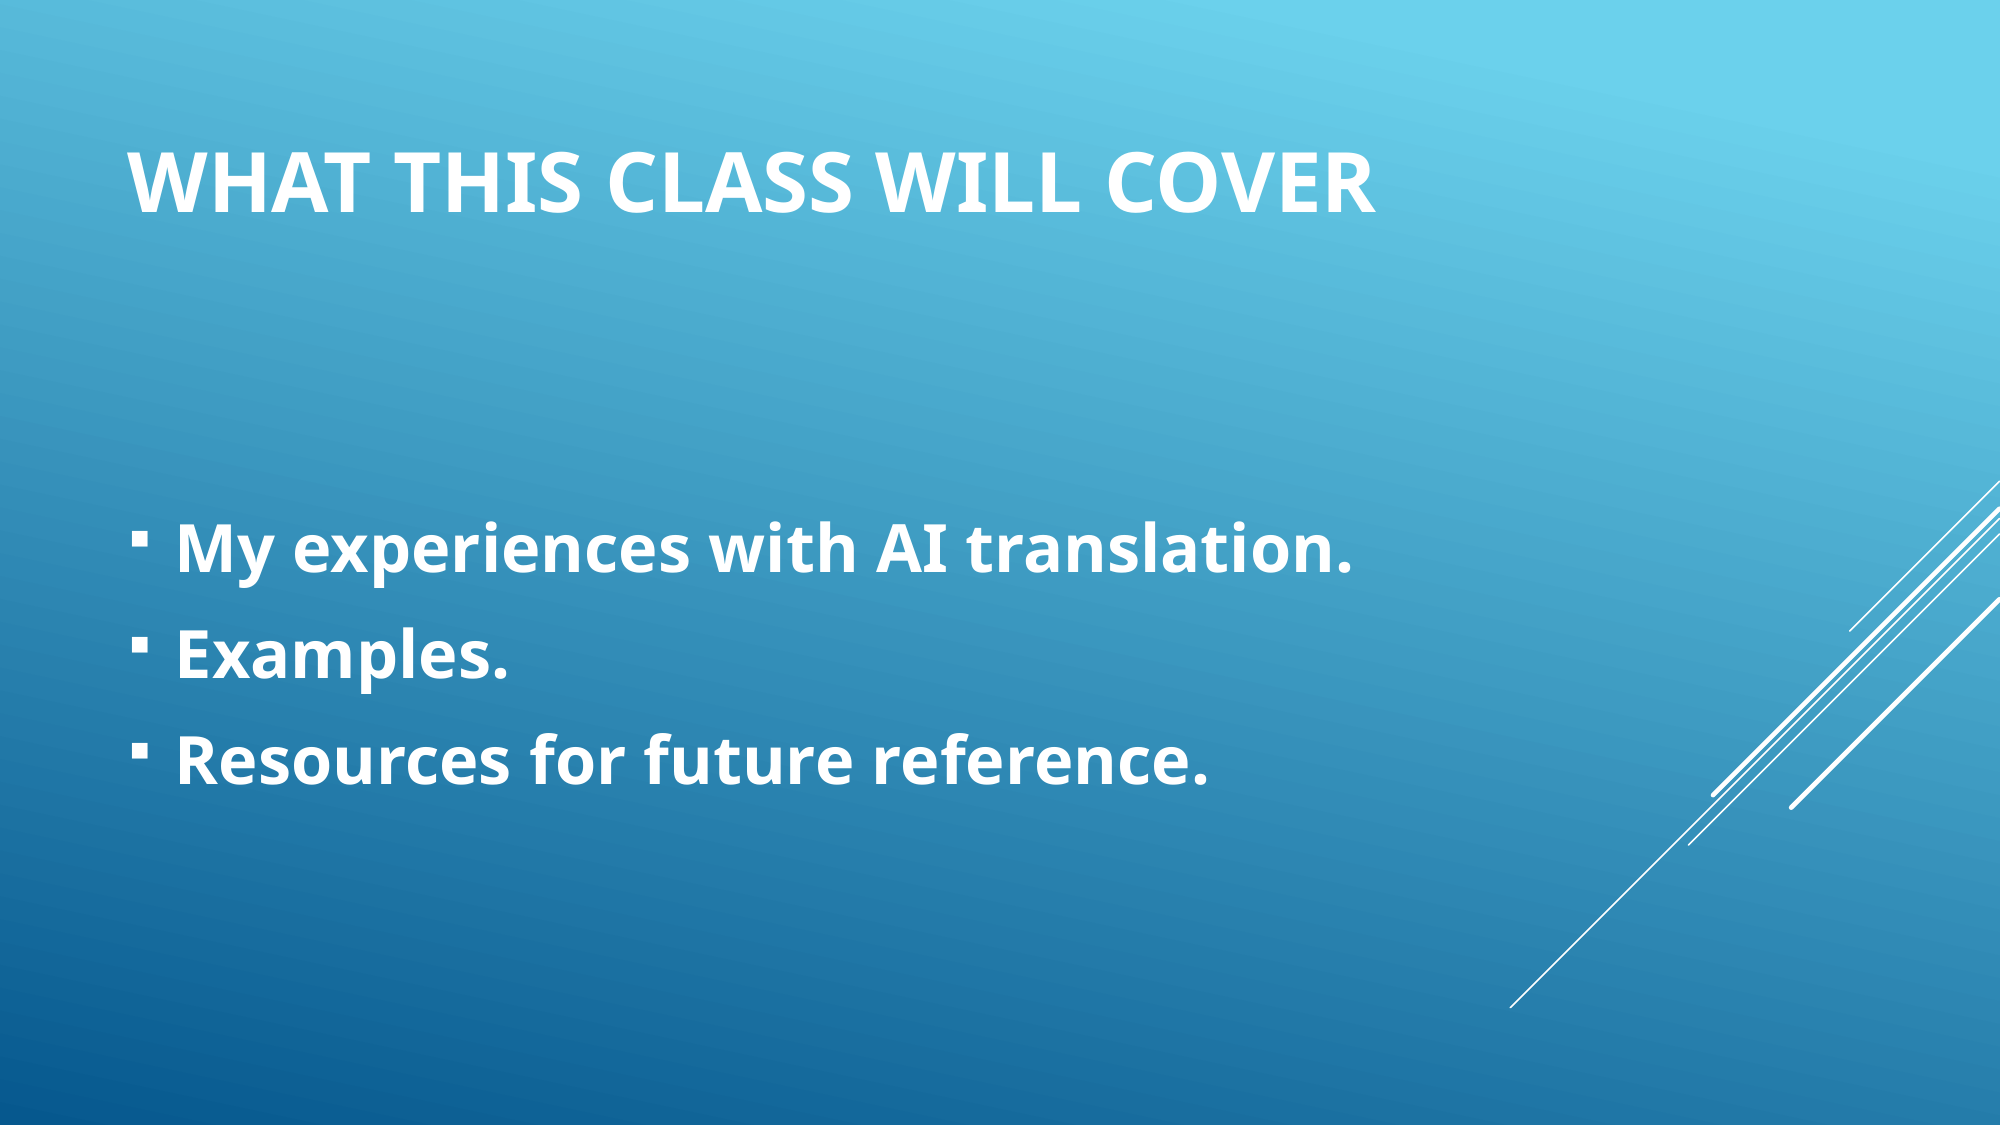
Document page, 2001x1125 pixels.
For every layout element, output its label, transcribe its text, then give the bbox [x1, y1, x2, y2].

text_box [1510, 480, 2000, 1008]
list My experiences with AI translation. Examples. Resources for future reference. [112, 309, 1713, 995]
text_box [0, 0, 2000, 1125]
title What this class will cover [112, 55, 1513, 303]
